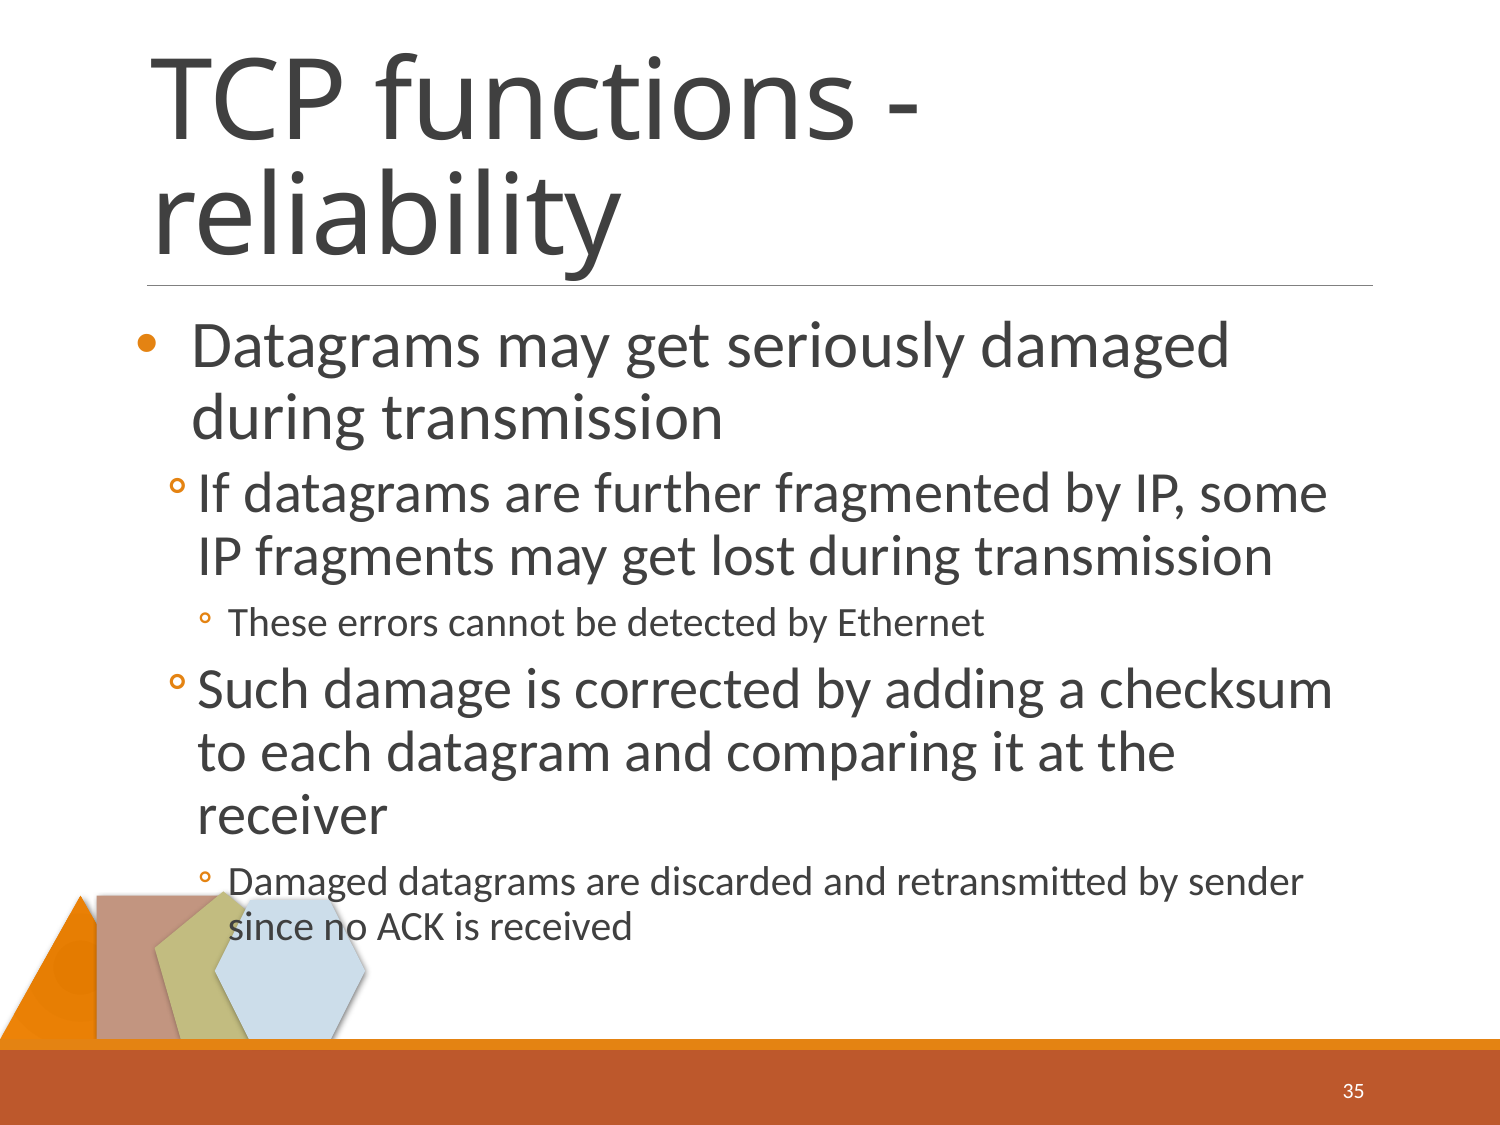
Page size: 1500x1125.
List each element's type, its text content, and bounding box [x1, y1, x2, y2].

title TCP functions - reliability [135, 47, 1373, 285]
list Datagrams may get seriously damaged during transmission If datagrams are further fragmented by IP, some IP fragments may get lost during transmission These errors cannot be detected by Ethernet Such damage is corrected by adding a checksum to each datagram and comparing it at the receiver Damaged datagrams are discarded and retransmitted by sender since no ACK is received [135, 302, 1373, 963]
slide_number 35 [1218, 1059, 1380, 1120]
